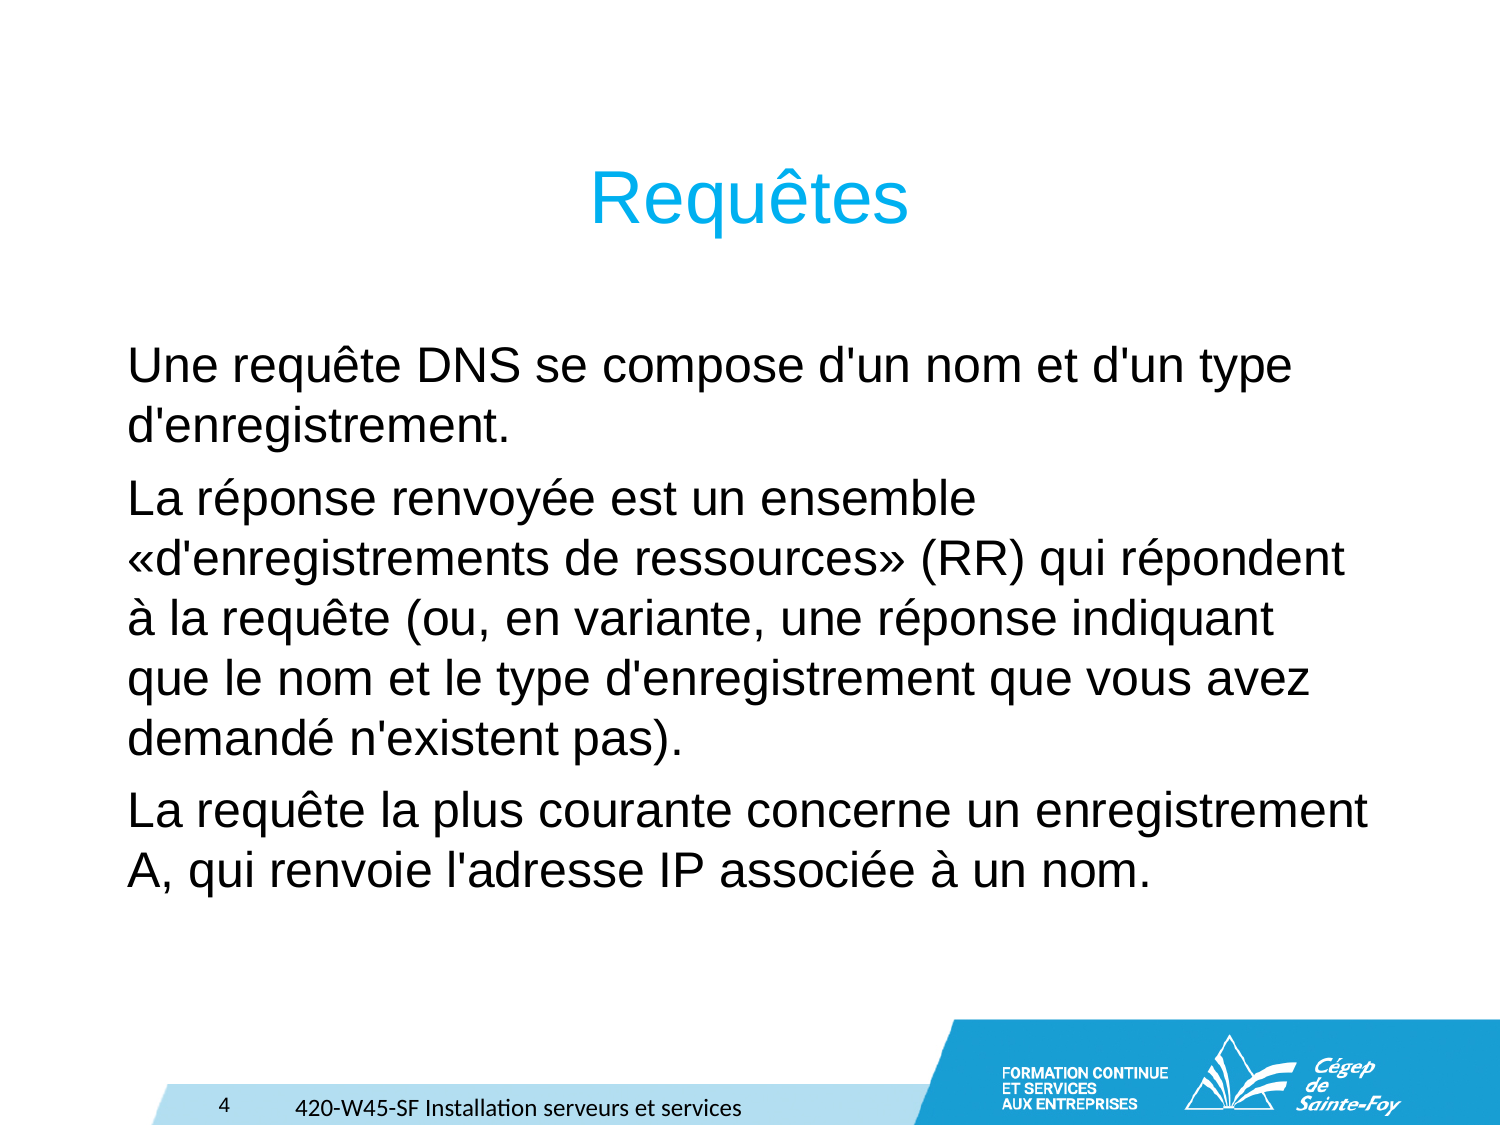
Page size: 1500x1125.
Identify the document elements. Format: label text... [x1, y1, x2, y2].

picture [0, 0, 1500, 1125]
text_box 4 [147, 1084, 301, 1125]
list Une requête DNS se compose d'un nom et d'un type d'enregistrement. La réponse renvoyée est un ensemble «d'enregistrements de ressources» (RR) qui répondent à la requête (ou, en variante, une réponse indiquant que le nom et le type d'enregistrement que vous avez demandé n'existent pas). La requête la plus courante concerne un enregistrement A, qui renvoie l'adresse IP associée à un nom. [112, 324, 1388, 1000]
title Requêtes [112, 99, 1388, 288]
